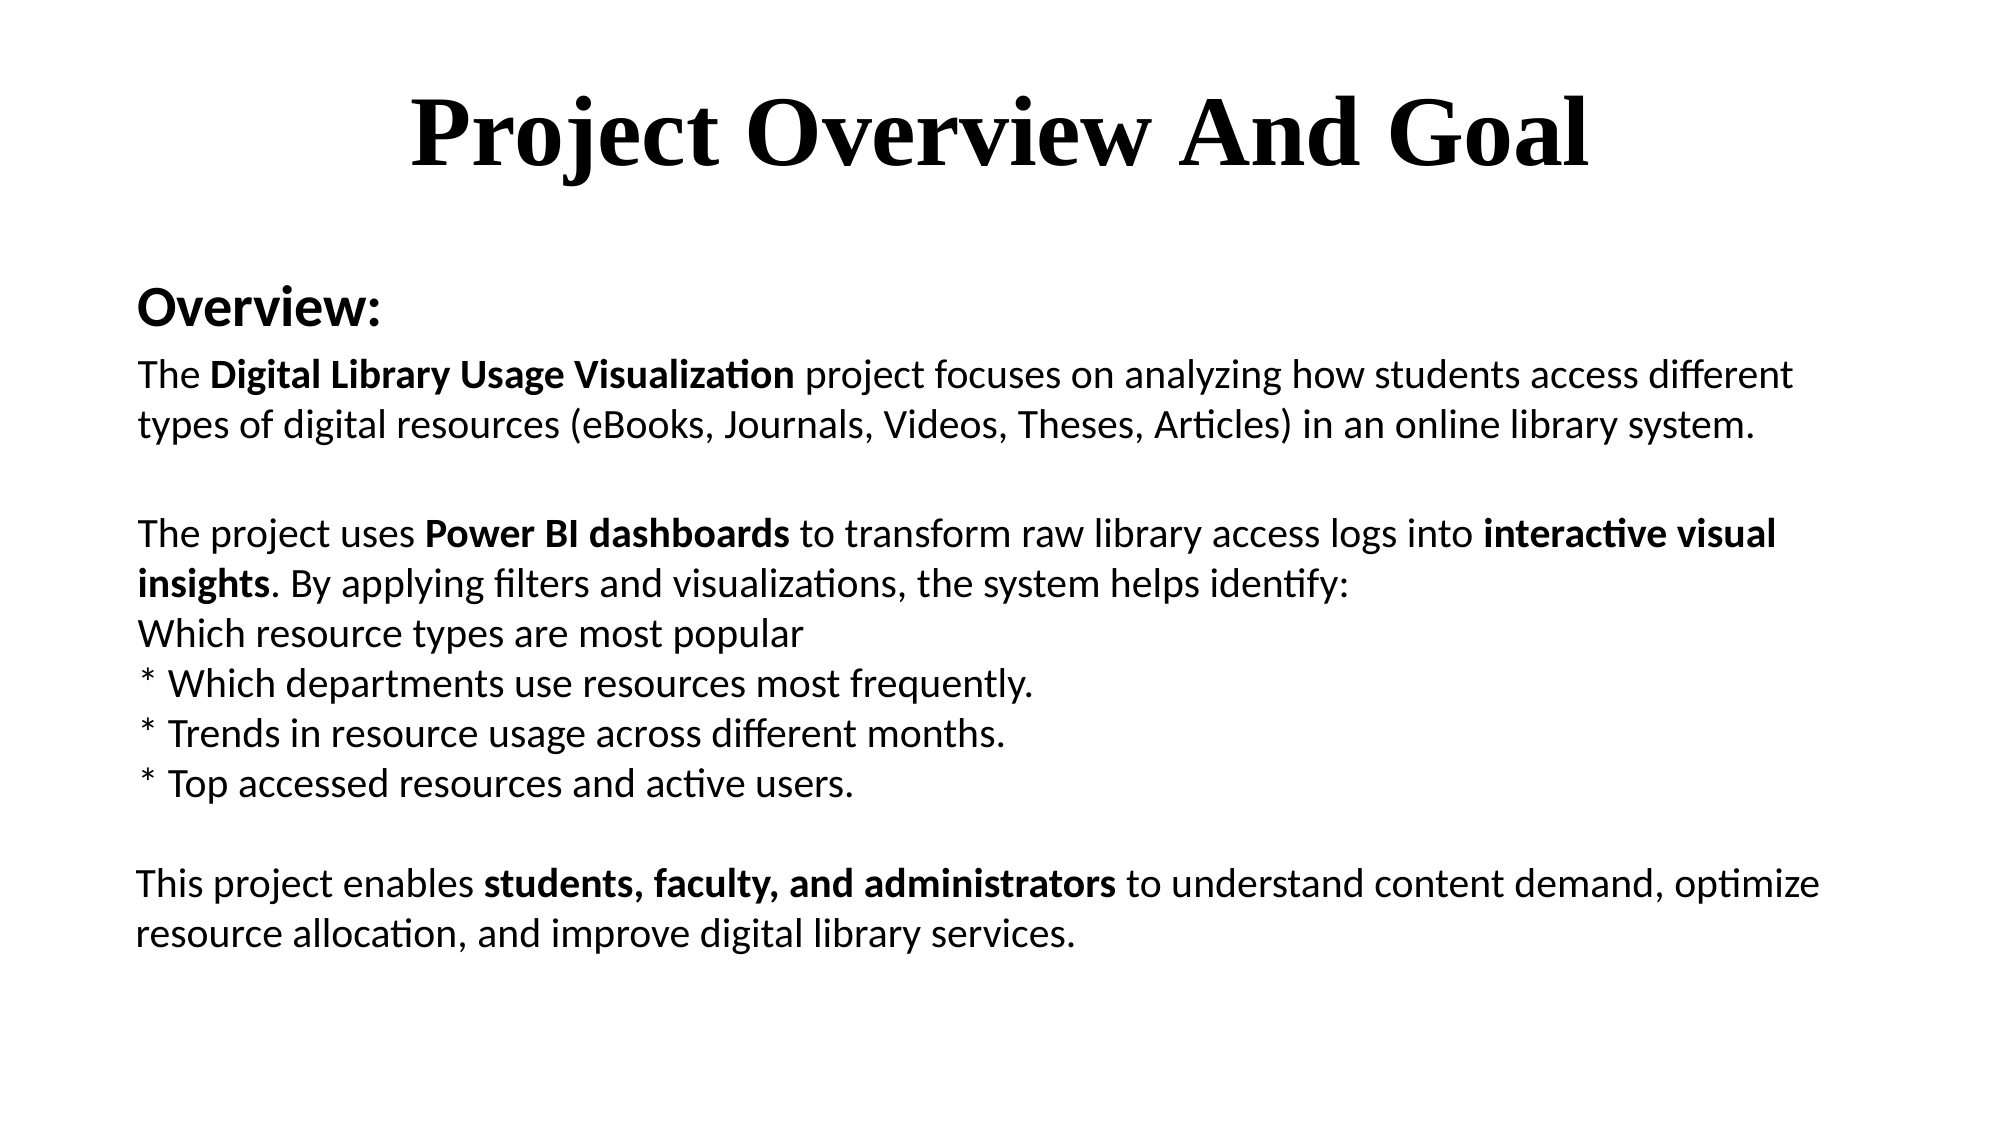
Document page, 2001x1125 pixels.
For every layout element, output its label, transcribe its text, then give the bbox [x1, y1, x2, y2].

text_box Overview: The Digital Library Usage Visualization project focuses on analyzing how students access different types of digital resources (eBooks, Journals, Videos, Theses, Articles) in an online library system. The project uses Power BI dashboards to transform raw library access logs into interactive visual insights. By applying filters and visualizations, the system helps identify: Which resource types are most popular * Which departments use resources most frequently. * Trends in resource usage across different months. * Top accessed resources and active users. This project enables students, faculty, and administrators to understand content demand, optimize resource allocation, and improve digital library services. [135, 266, 1851, 1099]
title Project Overview And Goal [150, 0, 1850, 254]
